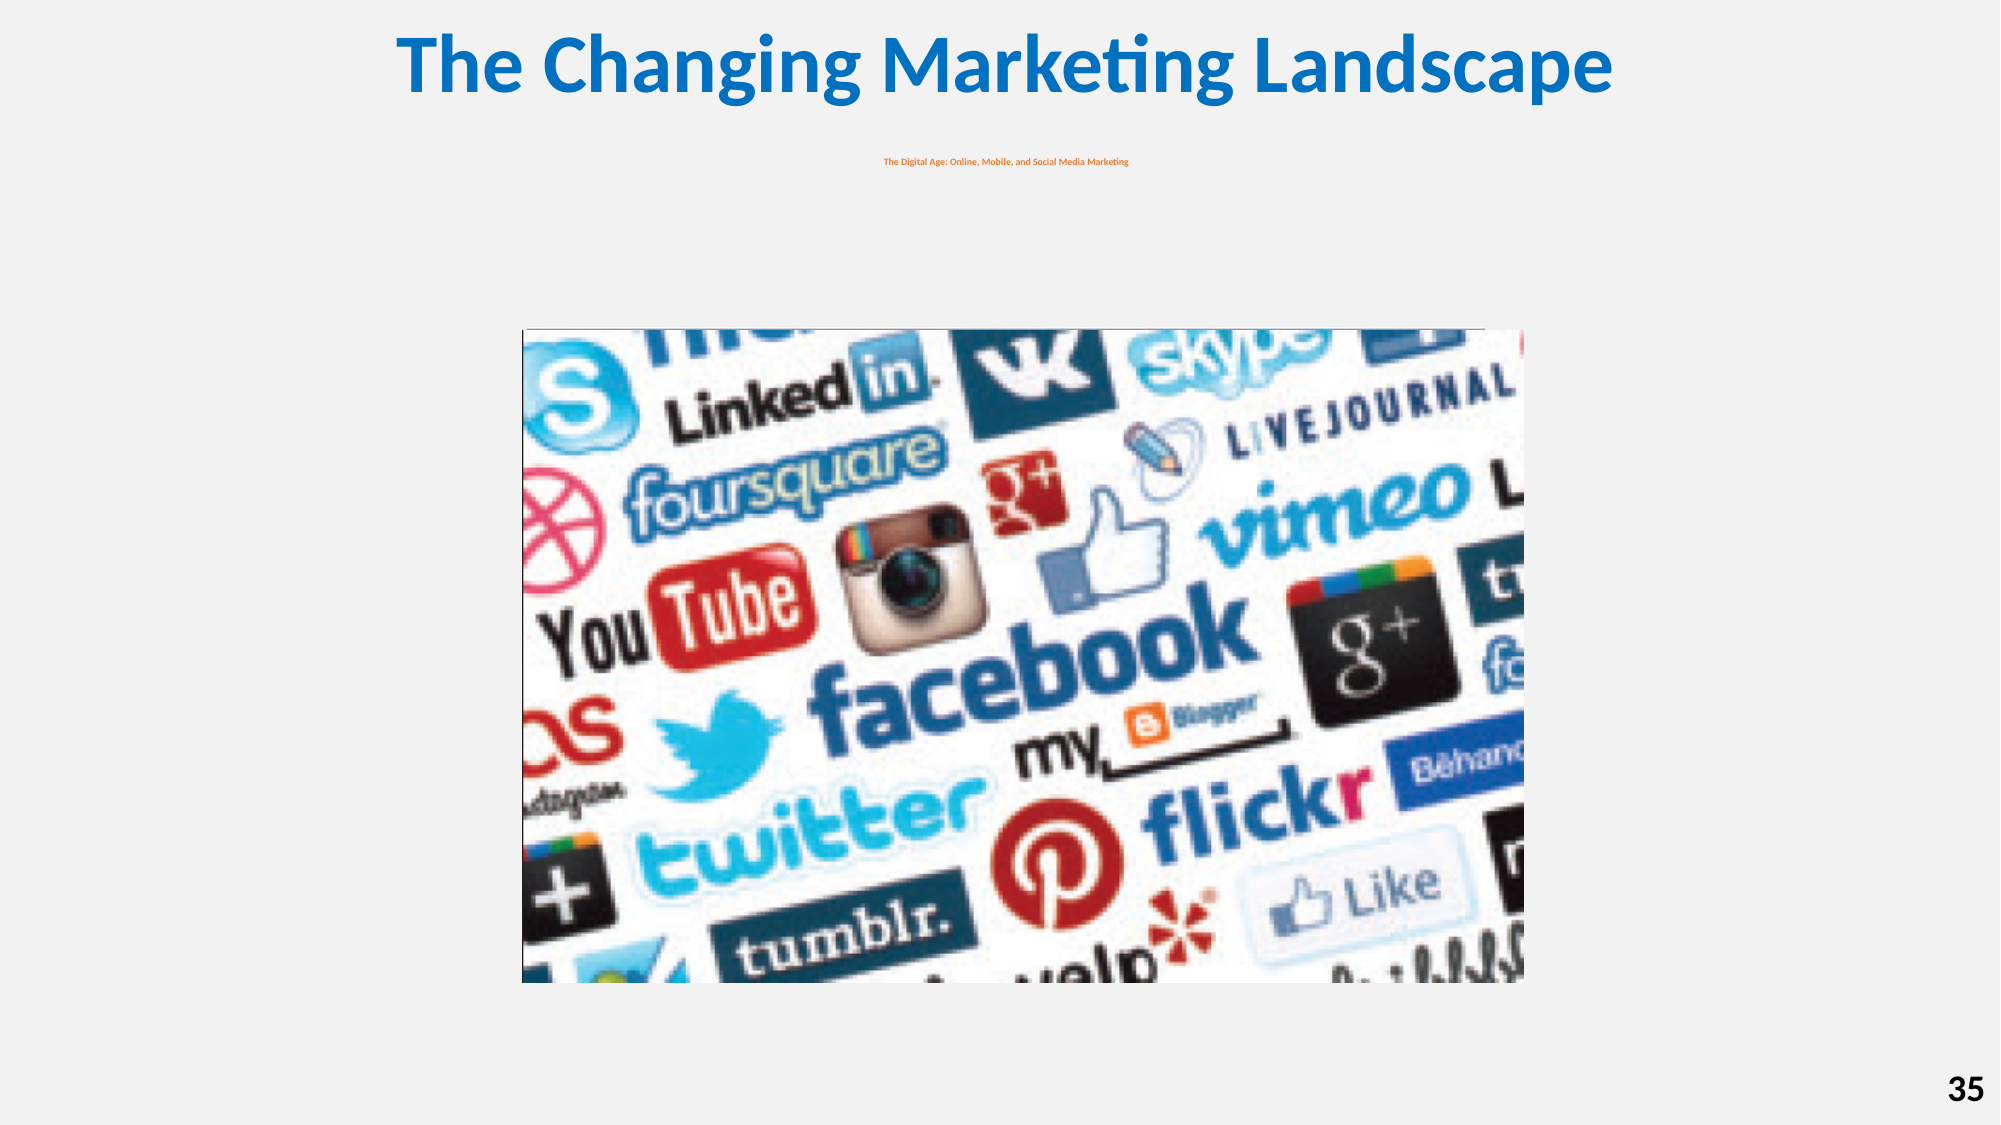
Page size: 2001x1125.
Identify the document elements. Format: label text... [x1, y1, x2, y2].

text_box The Changing Marketing Landscape [338, 1, 1674, 117]
picture [522, 327, 1524, 983]
title The Digital Age: Online, Mobile, and Social Media Marketing [102, 121, 1911, 203]
text_box 35 [1828, 1056, 2000, 1117]
